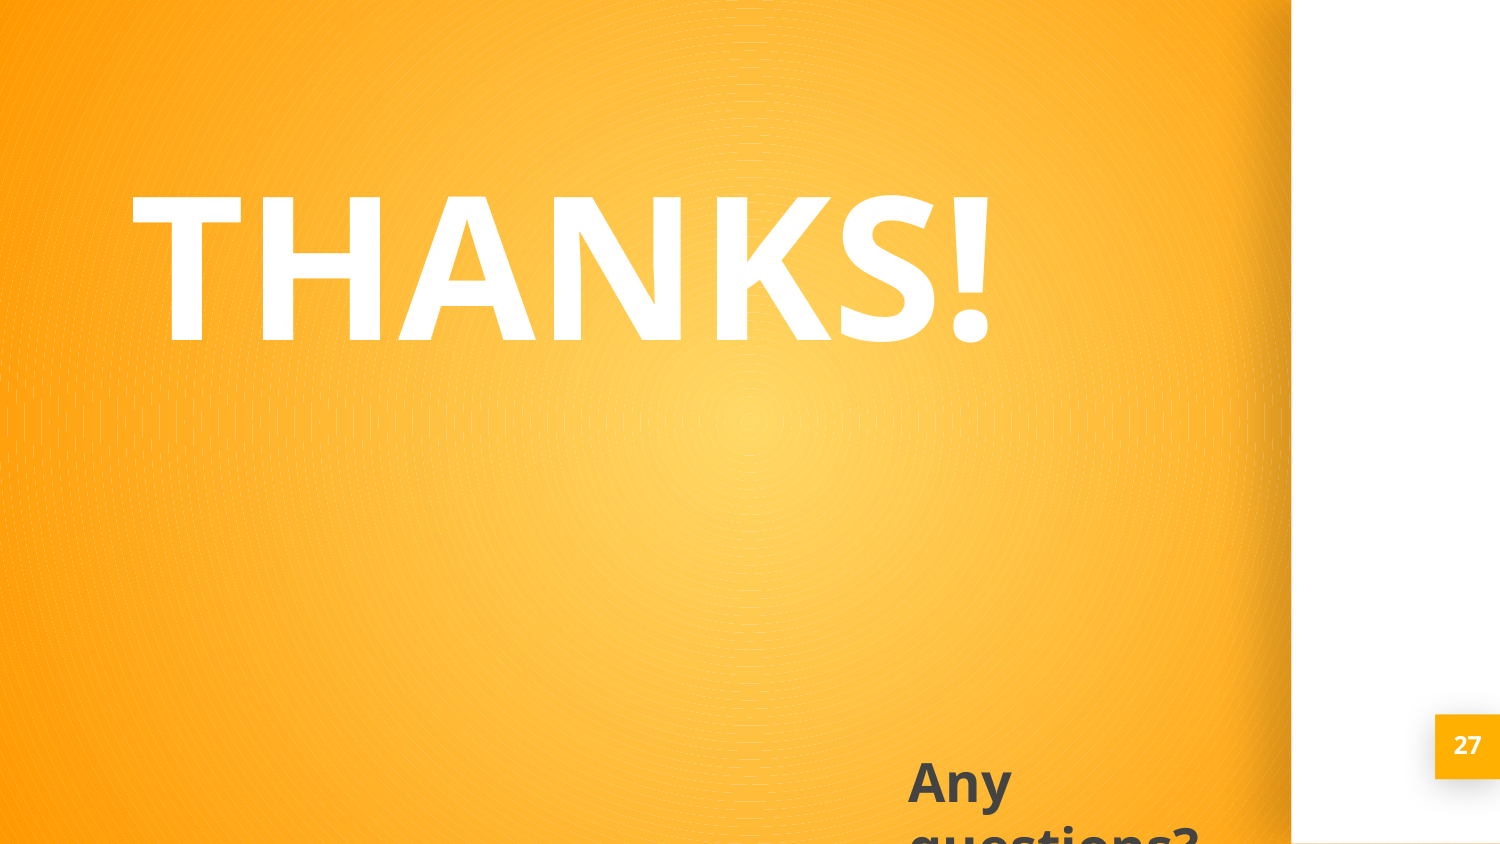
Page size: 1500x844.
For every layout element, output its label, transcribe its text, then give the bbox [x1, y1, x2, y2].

text_box Any questions? [893, 733, 1329, 844]
slide_number 27 [1435, 714, 1500, 780]
text_box THANKS! [115, 132, 1029, 388]
